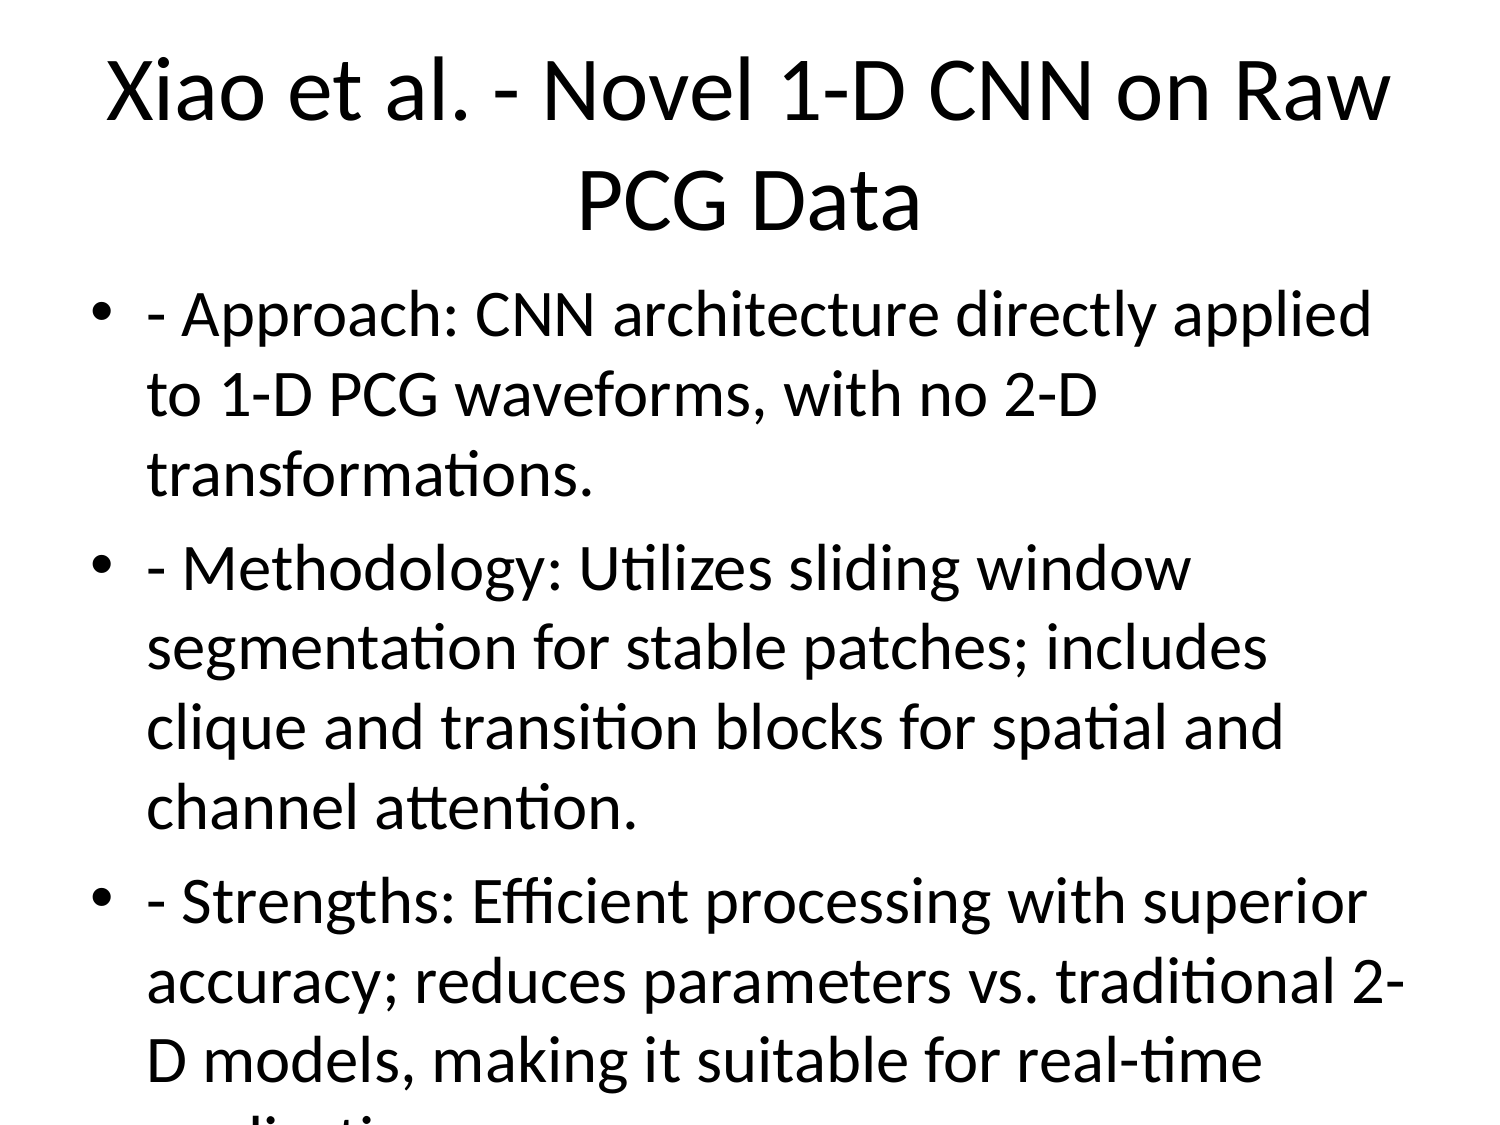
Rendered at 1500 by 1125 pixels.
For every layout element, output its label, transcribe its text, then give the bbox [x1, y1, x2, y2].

list - Approach: CNN architecture directly applied to 1-D PCG waveforms, with no 2-D transformations. - Methodology: Utilizes sliding window segmentation for stable patches; includes clique and transition blocks for spatial and channel attention. - Strengths: Efficient processing with superior accuracy; reduces parameters vs. traditional 2-D models, making it suitable for real-time applications. [75, 262, 1425, 1005]
title Xiao et al. - Novel 1-D CNN on Raw PCG Data [75, 45, 1425, 233]
